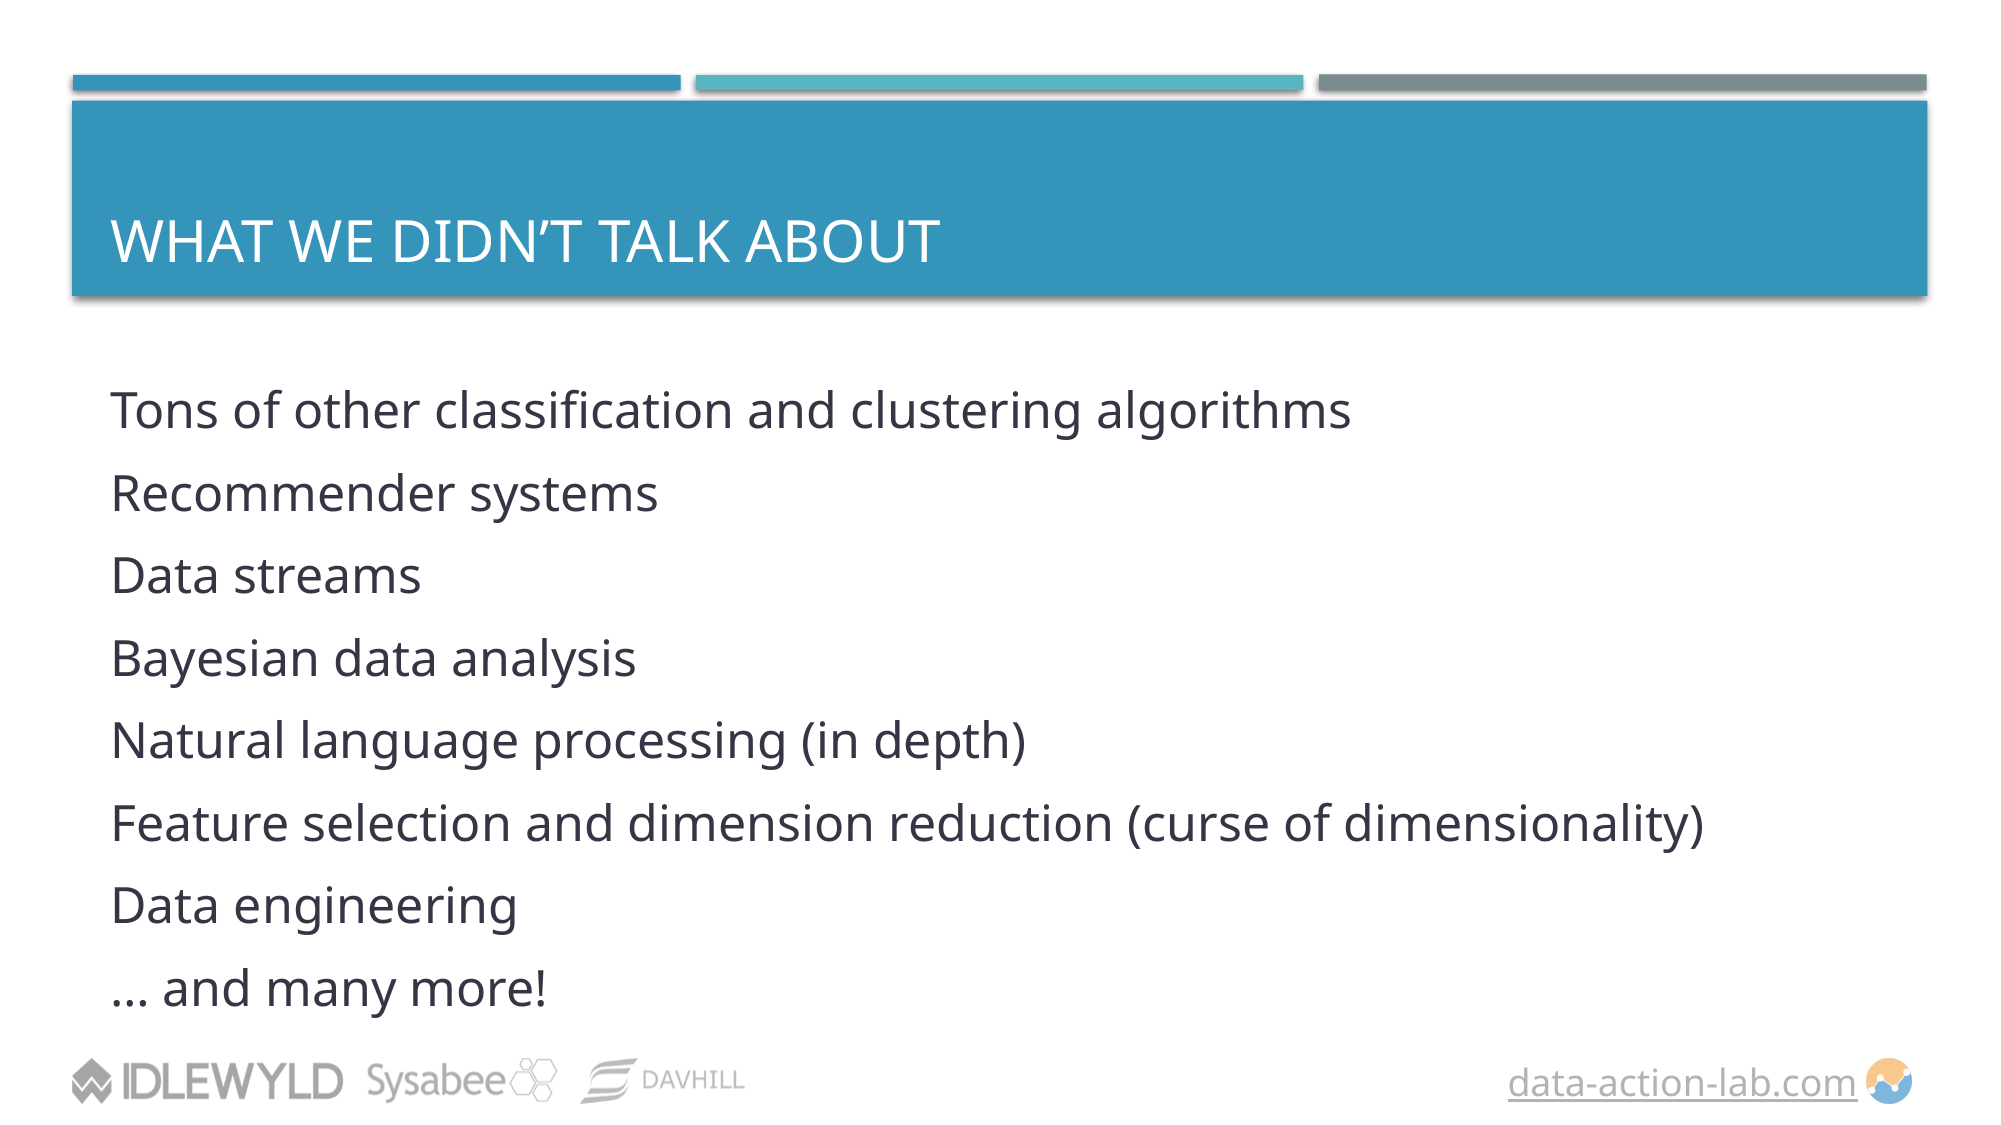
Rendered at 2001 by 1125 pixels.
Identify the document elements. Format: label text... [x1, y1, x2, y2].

list Tons of other classification and clustering algorithms Recommender systems Data streams Bayesian data analysis Natural language processing (in depth) Feature selection and dimension reduction (curse of dimensionality) Data engineering … and many more! [95, 357, 1905, 1037]
title What WE DIDN’T TALK ABOUT [95, 115, 1905, 282]
picture [72, 1058, 745, 1104]
